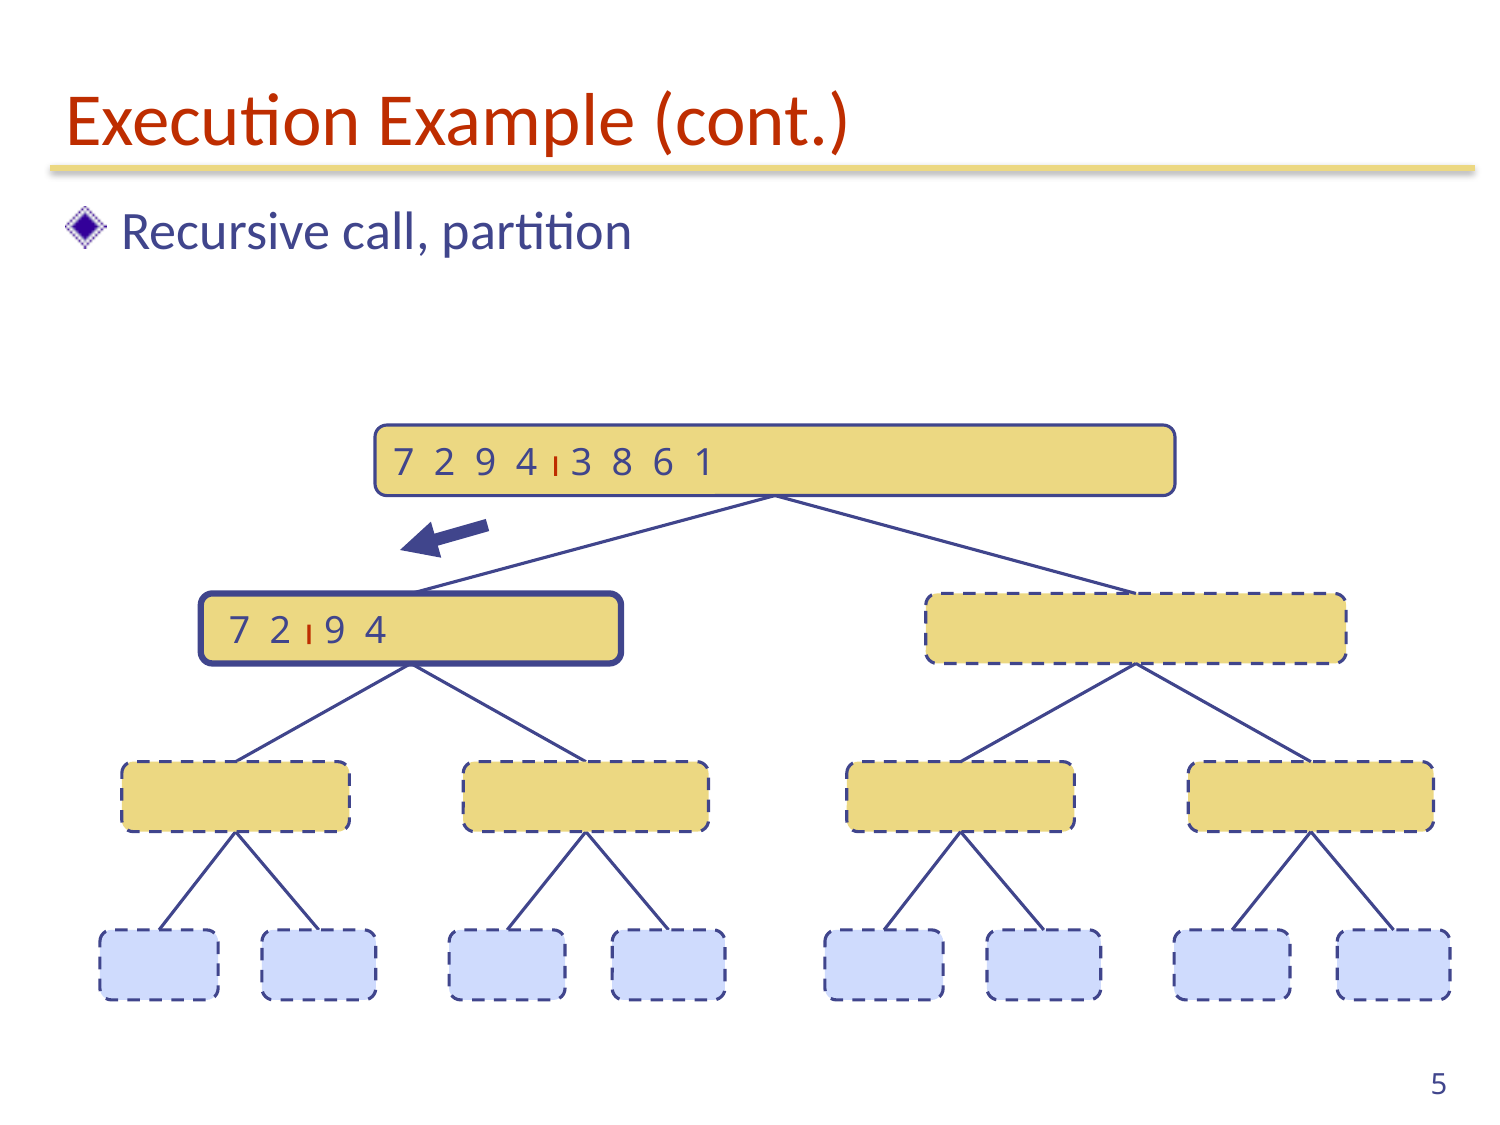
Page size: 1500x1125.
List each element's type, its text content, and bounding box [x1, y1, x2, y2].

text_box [883, 833, 958, 929]
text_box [960, 833, 1045, 929]
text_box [158, 840, 230, 928]
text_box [235, 840, 320, 928]
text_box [506, 840, 580, 928]
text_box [960, 664, 1134, 761]
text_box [1135, 664, 1312, 761]
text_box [121, 761, 1434, 832]
text_box 3 8 6 1  1 3 8 6 [925, 593, 1347, 664]
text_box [1231, 833, 1308, 929]
picture [65, 206, 107, 249]
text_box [235, 666, 409, 760]
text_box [774, 496, 1137, 593]
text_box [1310, 833, 1394, 929]
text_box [410, 496, 773, 591]
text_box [585, 840, 669, 928]
list Recursive call, partition [49, 187, 1476, 1038]
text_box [410, 666, 587, 760]
slide_number 5 [1149, 1037, 1463, 1113]
text_box 7 2 9 4  3 8 6 1  1 2 3 4 6 7 8 9 [375, 425, 1176, 496]
text_box 7 2  9 4  2 4 7 9 [200, 593, 622, 664]
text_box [99, 929, 1451, 1001]
title Execution Example (cont.) [49, 49, 1476, 168]
